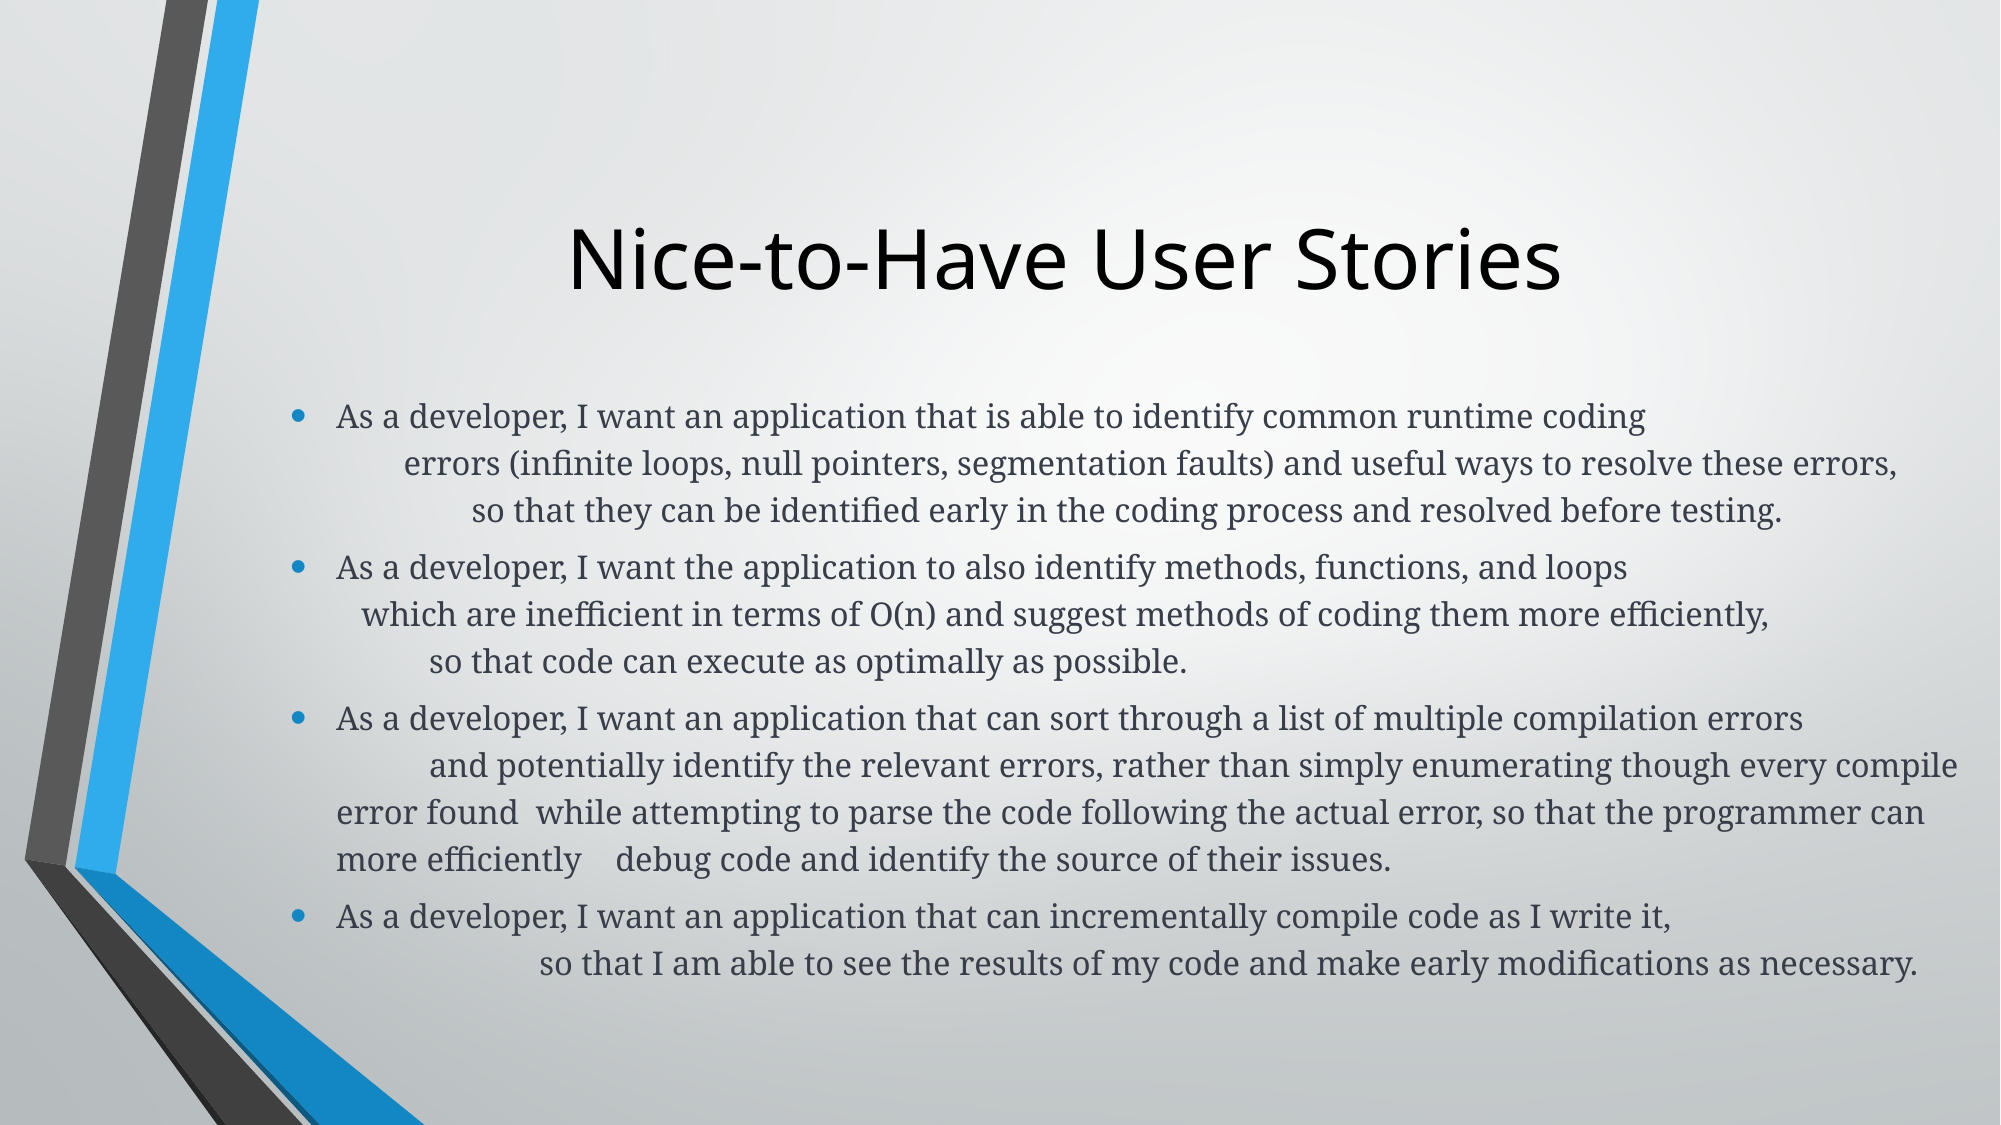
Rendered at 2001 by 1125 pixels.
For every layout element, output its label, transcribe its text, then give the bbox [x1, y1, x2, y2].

list As a developer, I want an application that is able to identify common runtime coding errors (infinite loops, null pointers, segmentation faults) and useful ways to resolve these errors, so that they can be identified early in the coding process and resolved before testing. As a developer, I want the application to also identify methods, functions, and loops which are inefficient in terms of O(n) and suggest methods of coding them more efficiently, so that code can execute as optimally as possible. As a developer, I want an application that can sort through a list of multiple compilation errors and potentially identify the relevant errors, rather than simply enumerating though every compile error found while attempting to parse the code following the actual error, so that the programmer can more efficiently debug code and identify the source of their issues. As a developer, I want an application that can incrementally compile code as I write it, so that I am able to see the results of my code and make early modifications as necessary. [275, 380, 2000, 1013]
title Nice-to-Have User Stories [243, 112, 1887, 400]
